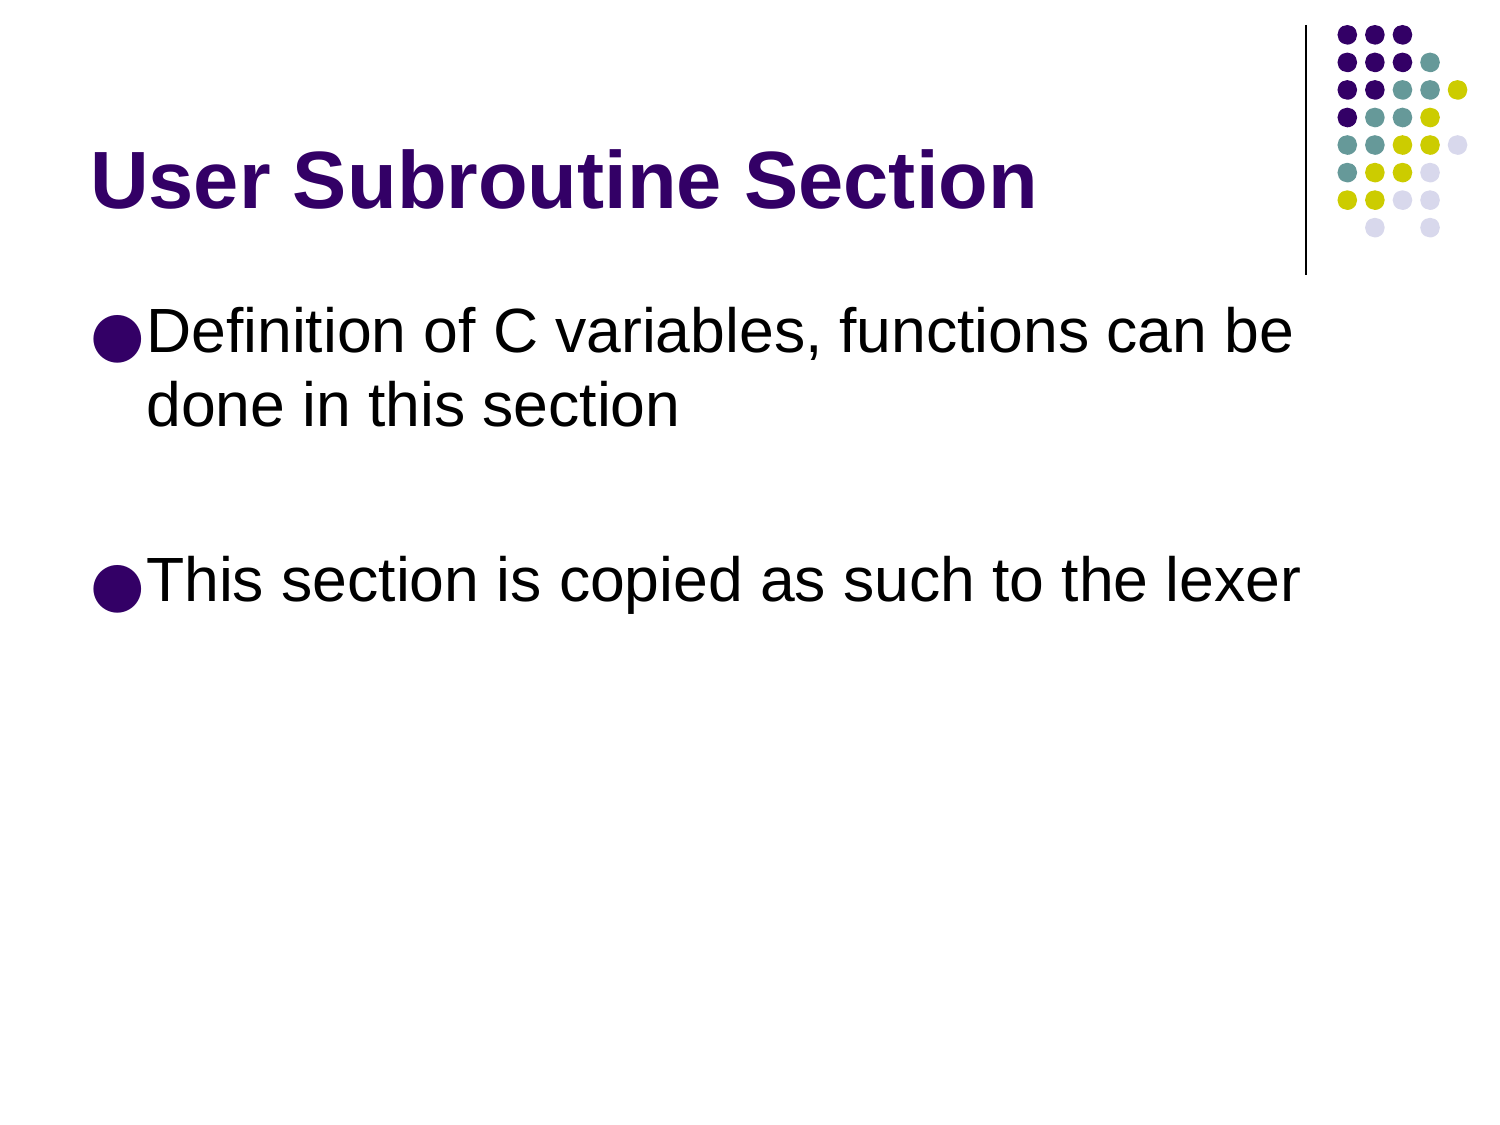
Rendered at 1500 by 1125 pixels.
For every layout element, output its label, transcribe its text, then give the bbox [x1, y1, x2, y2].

list Definition of C variables, functions can be done in this section This section is copied as such to the lexer [75, 282, 1425, 1006]
title User Subroutine Section [75, 20, 1313, 233]
